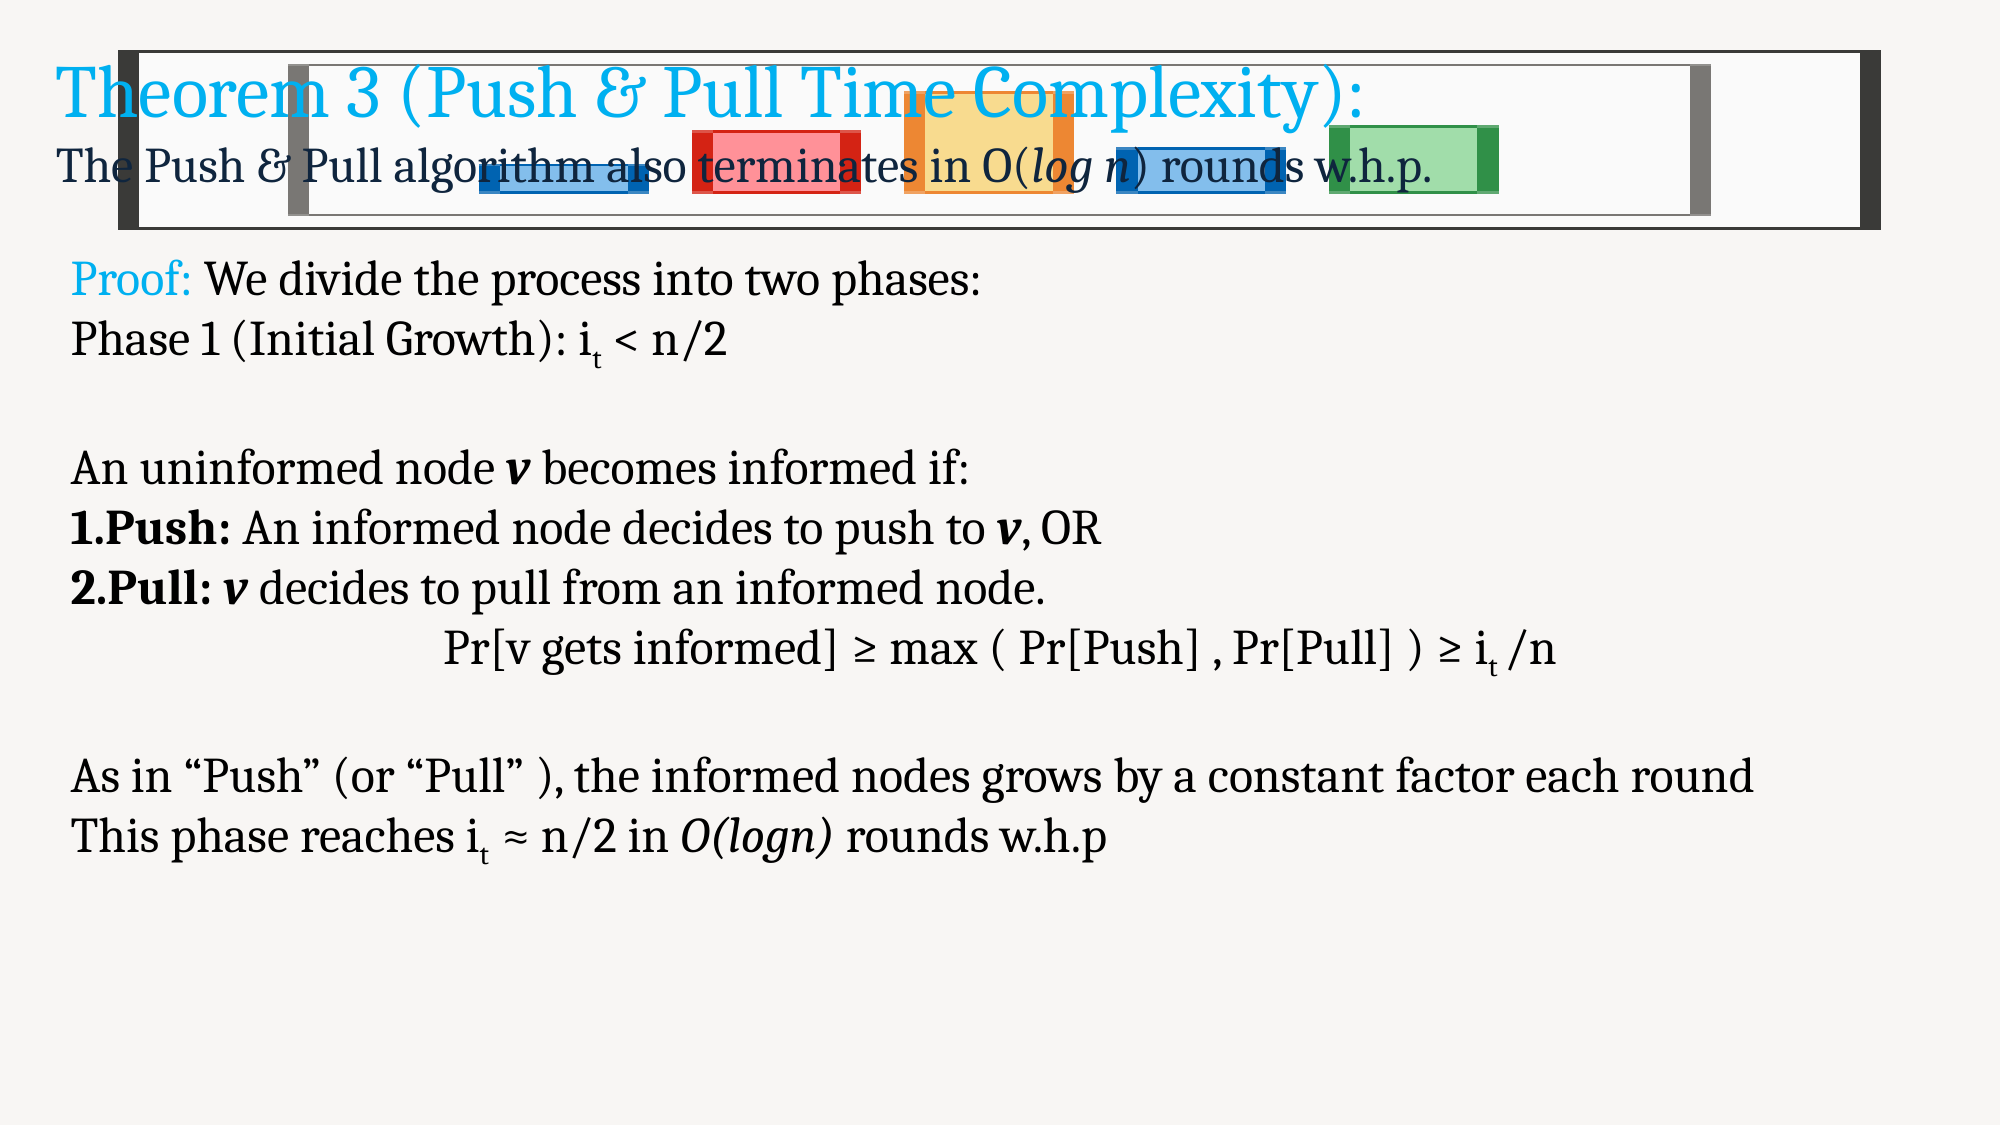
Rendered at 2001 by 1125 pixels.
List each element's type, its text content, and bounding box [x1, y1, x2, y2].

text_box Proof: We divide the process into two phases: Phase 1 (Initial Growth): it < n/2 An uninformed node v becomes informed if: Push: An informed node decides to push to v, OR Pull: v decides to pull from an informed node. Pr[v gets informed] ≥ max ( Pr[Push] , Pr[Pull] ) ≥ it /n As in “Push” (or “Pull” ), the informed nodes grows by a constant factor each round ​ This phase reaches it ≈ n/2​ in O(log⁡n) rounds w.h.p [55, 238, 1945, 879]
text_box Theorem 3 (Push & Pull Time Complexity): The Push & Pull algorithm also terminates in O(log n) rounds w.h.p. [55, 42, 1945, 238]
